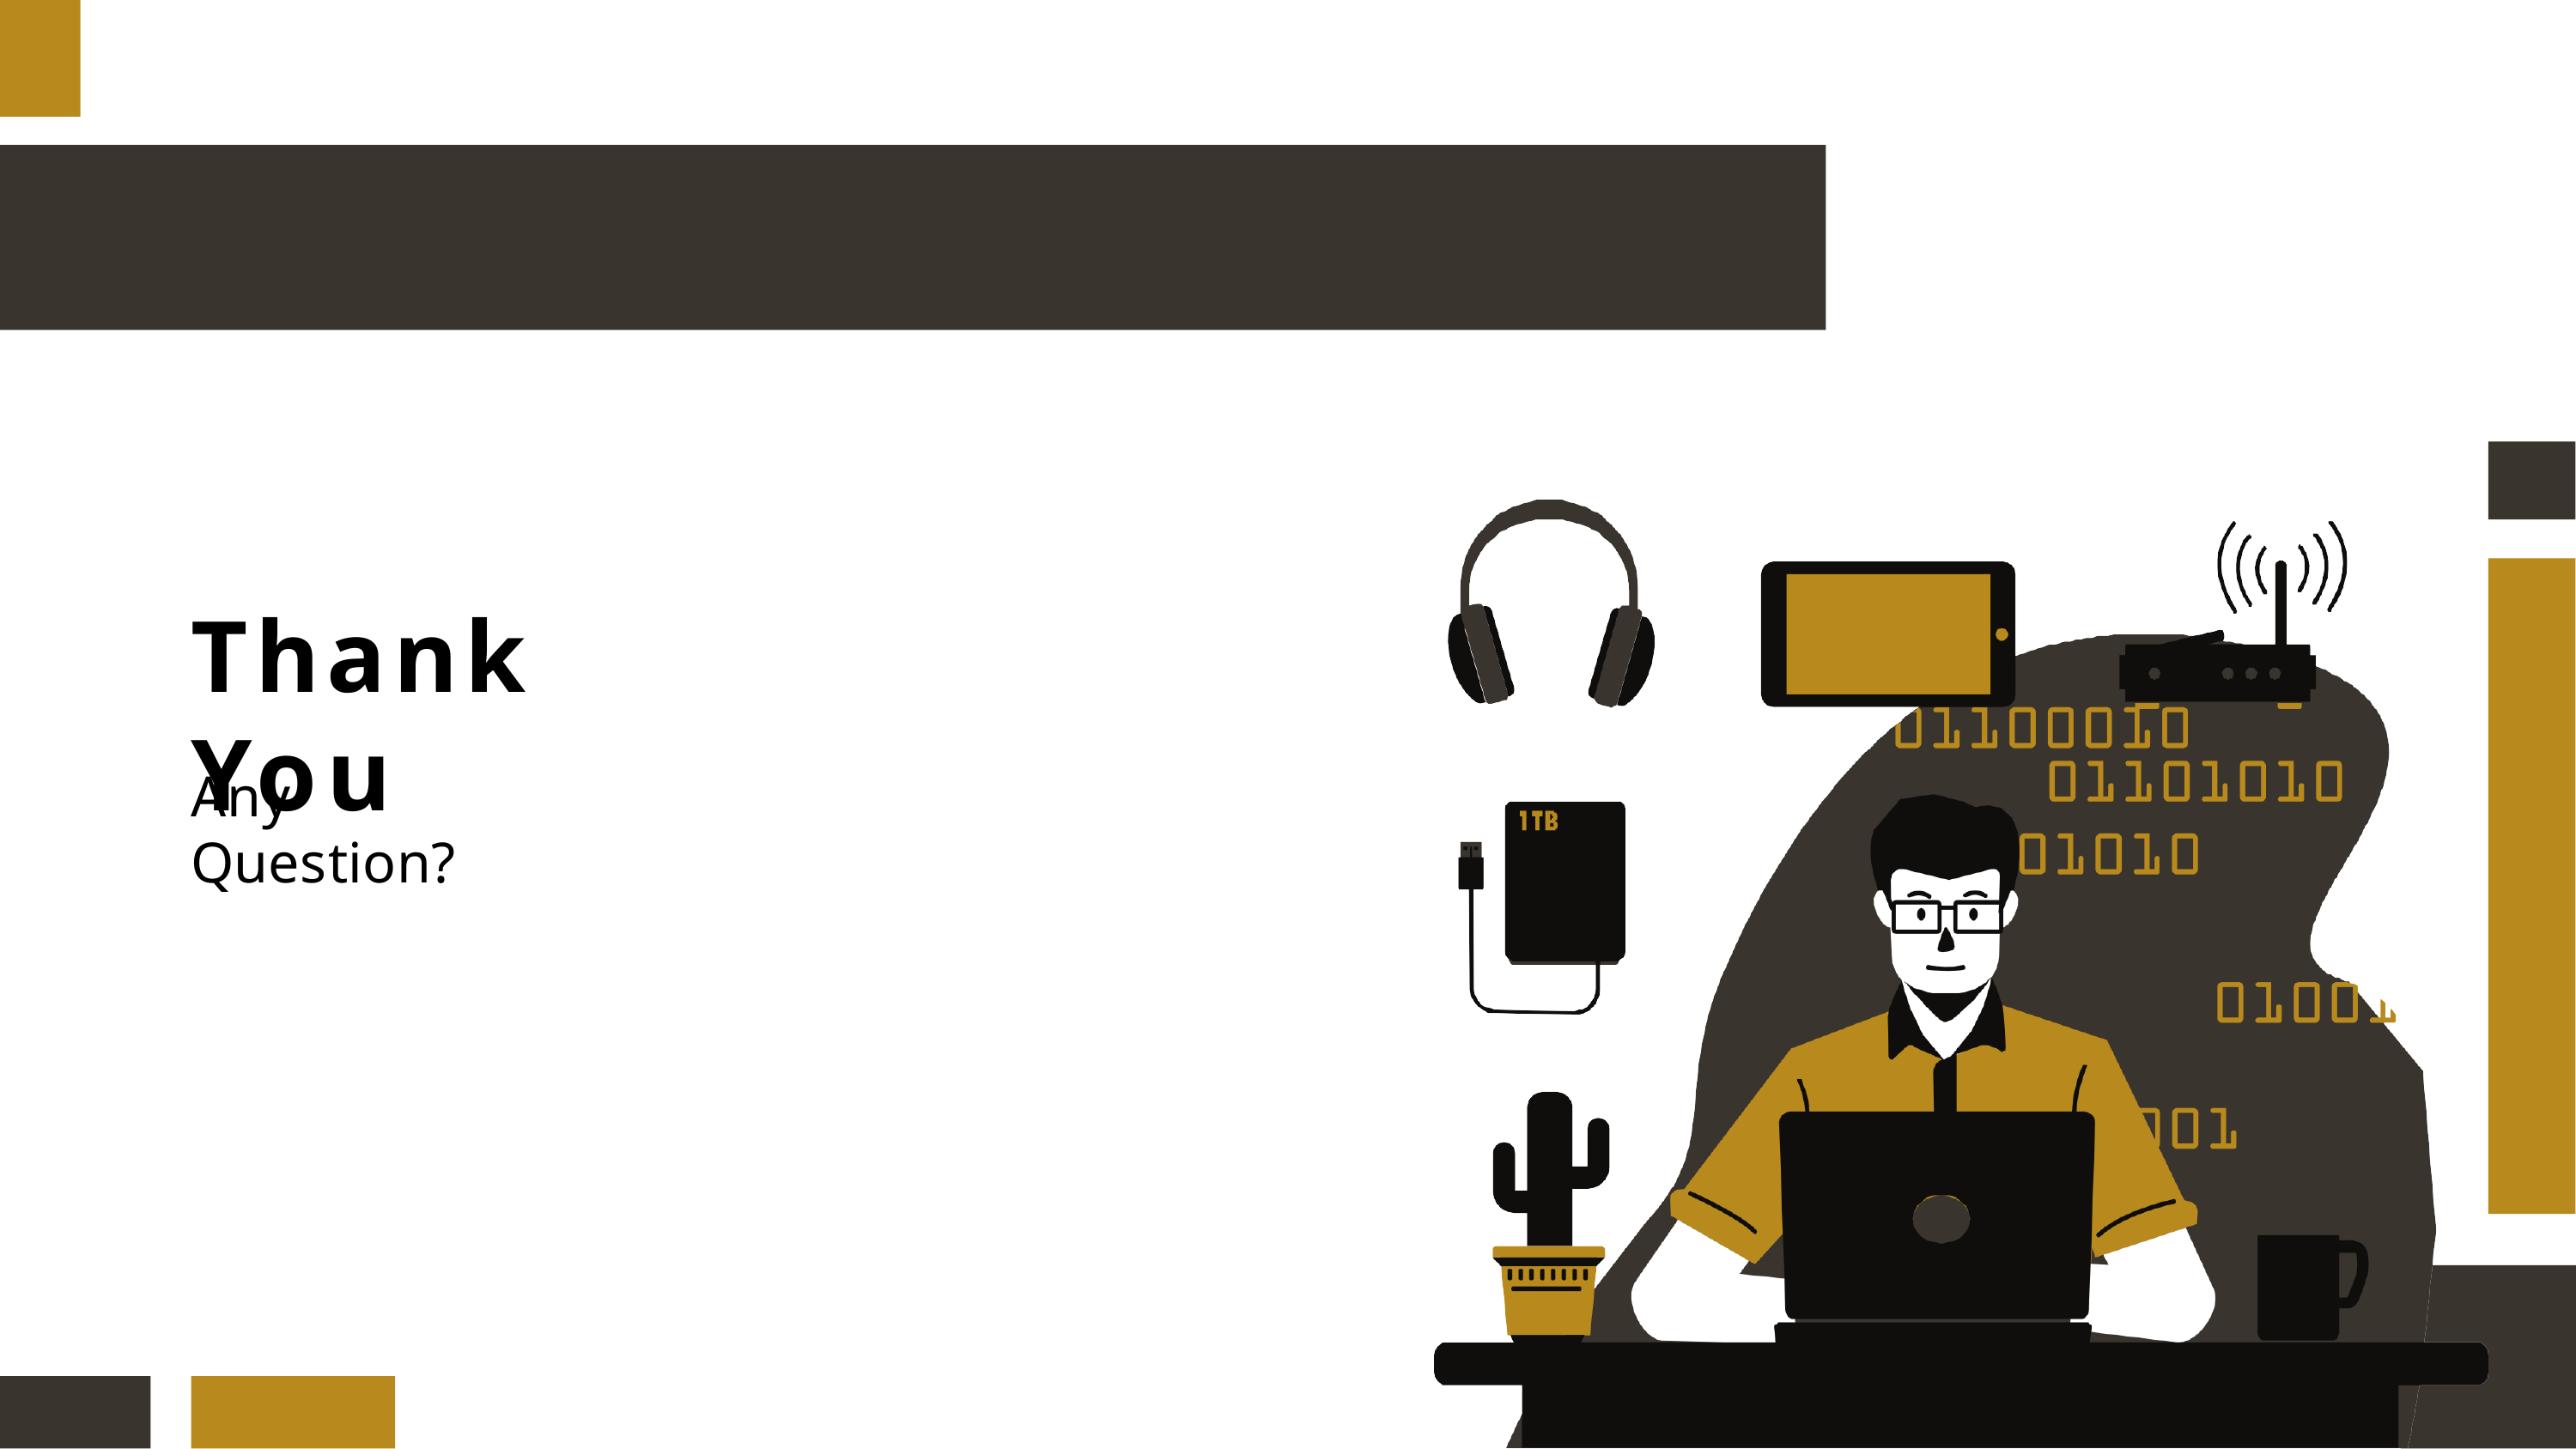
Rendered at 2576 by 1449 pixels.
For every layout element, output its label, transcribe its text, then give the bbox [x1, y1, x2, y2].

picture [1433, 499, 2488, 1448]
text_box Thank You [189, 592, 742, 831]
text_box Any Question? [189, 831, 529, 894]
